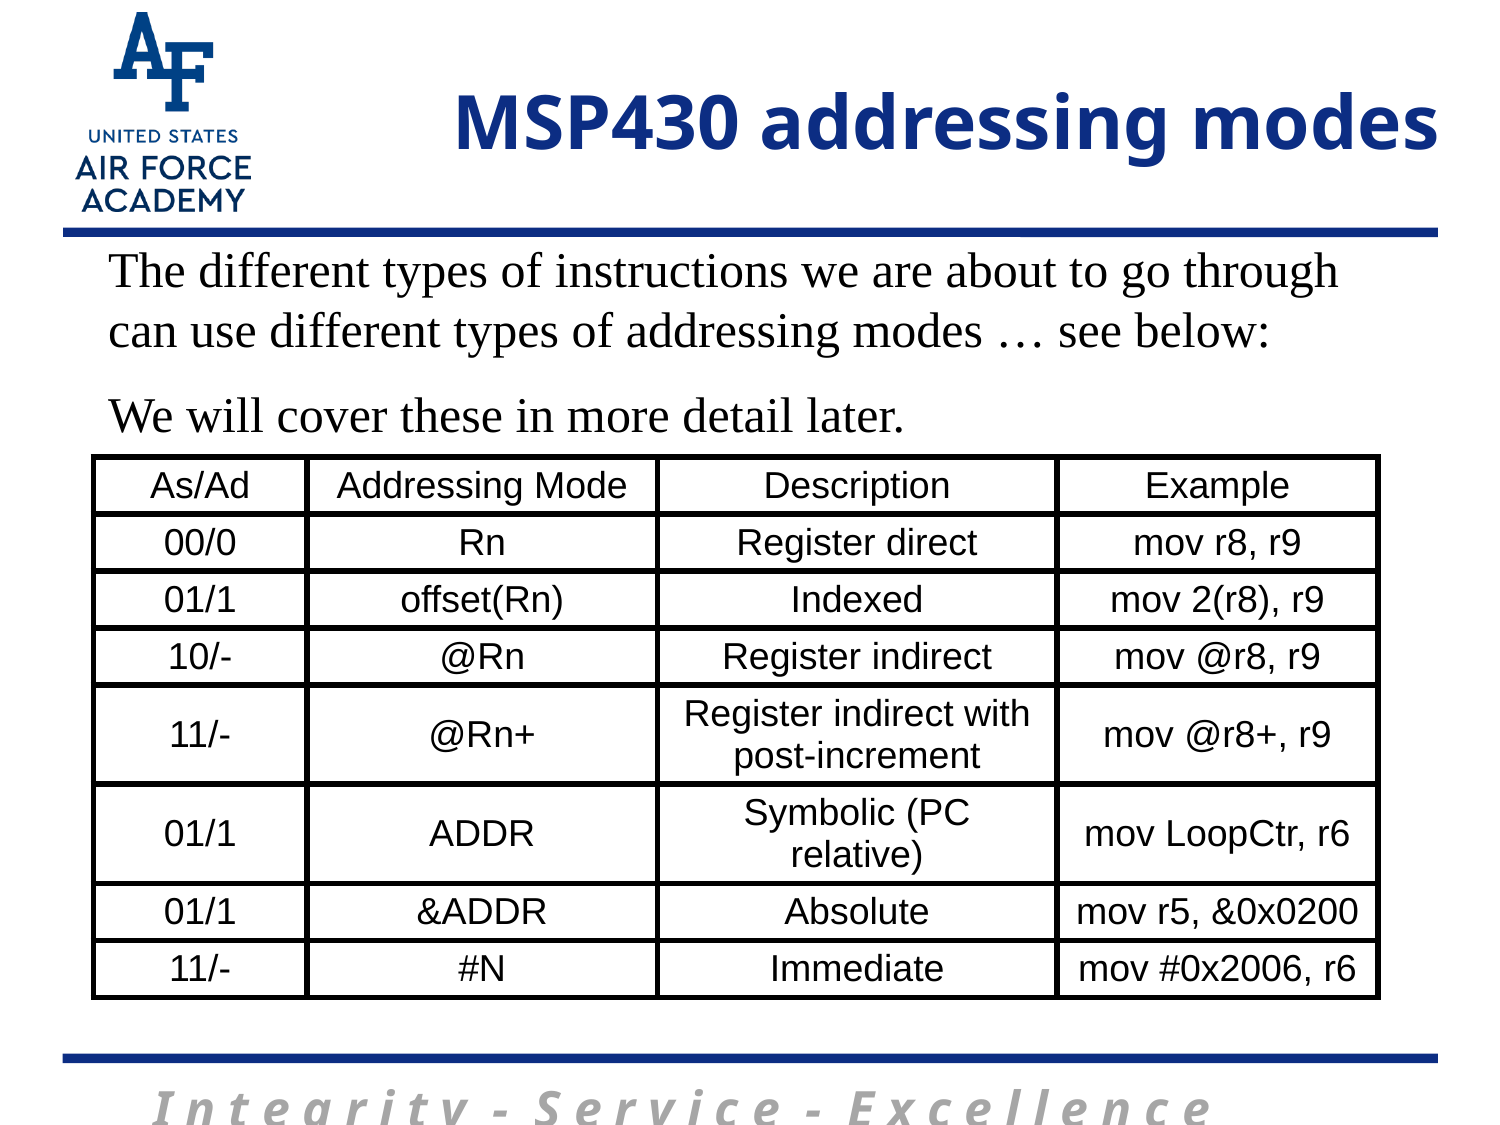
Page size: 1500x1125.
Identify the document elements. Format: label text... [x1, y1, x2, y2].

table_cell Rn [310, 517, 655, 568]
table_cell mov LoopCtr, r6 [1060, 787, 1375, 881]
table_cell 11/- [96, 688, 304, 781]
table_cell mov @r8+, r9 [1060, 688, 1375, 781]
table_cell 01/1 [96, 574, 304, 625]
table_cell 00/0 [96, 517, 304, 568]
table_header Addressing Mode [310, 460, 655, 511]
table_cell Immediate [660, 943, 1054, 995]
table_header As/Ad [96, 460, 304, 511]
table_header Example [1060, 460, 1375, 511]
table_cell Register indirect with post-increment [660, 688, 1054, 781]
table_cell 11/- [96, 943, 304, 995]
table_cell &ADDR [310, 886, 655, 938]
table_cell @Rn [310, 631, 655, 682]
table_cell #N [310, 943, 655, 995]
table_cell Register direct [660, 517, 1054, 568]
table_cell mov #0x2006, r6 [1060, 943, 1375, 995]
table_cell ADDR [310, 787, 655, 881]
text_box The different types of instructions we are about to go through can use different types of addressing modes … see below: We will cover these in more detail later. [93, 229, 1392, 450]
table_cell mov @r8, r9 [1060, 631, 1375, 682]
title MSP430 addressing modes [299, 29, 1456, 211]
table_header Description [660, 460, 1054, 511]
table_cell Symbolic (PC relative) [660, 787, 1054, 881]
table_cell mov r5, &0x0200 [1060, 886, 1375, 938]
table_cell 10/- [96, 631, 304, 682]
table_cell mov r8, r9 [1060, 517, 1375, 568]
table_cell mov 2(r8), r9 [1060, 574, 1375, 625]
table_cell @Rn+ [310, 688, 655, 781]
table_cell offset(Rn) [310, 574, 655, 625]
table_cell Absolute [660, 886, 1054, 938]
picture [75, 12, 251, 212]
table_cell Indexed [660, 574, 1054, 625]
table_cell Register indirect [660, 631, 1054, 682]
table_cell 01/1 [96, 787, 304, 881]
table_cell 01/1 [96, 886, 304, 938]
